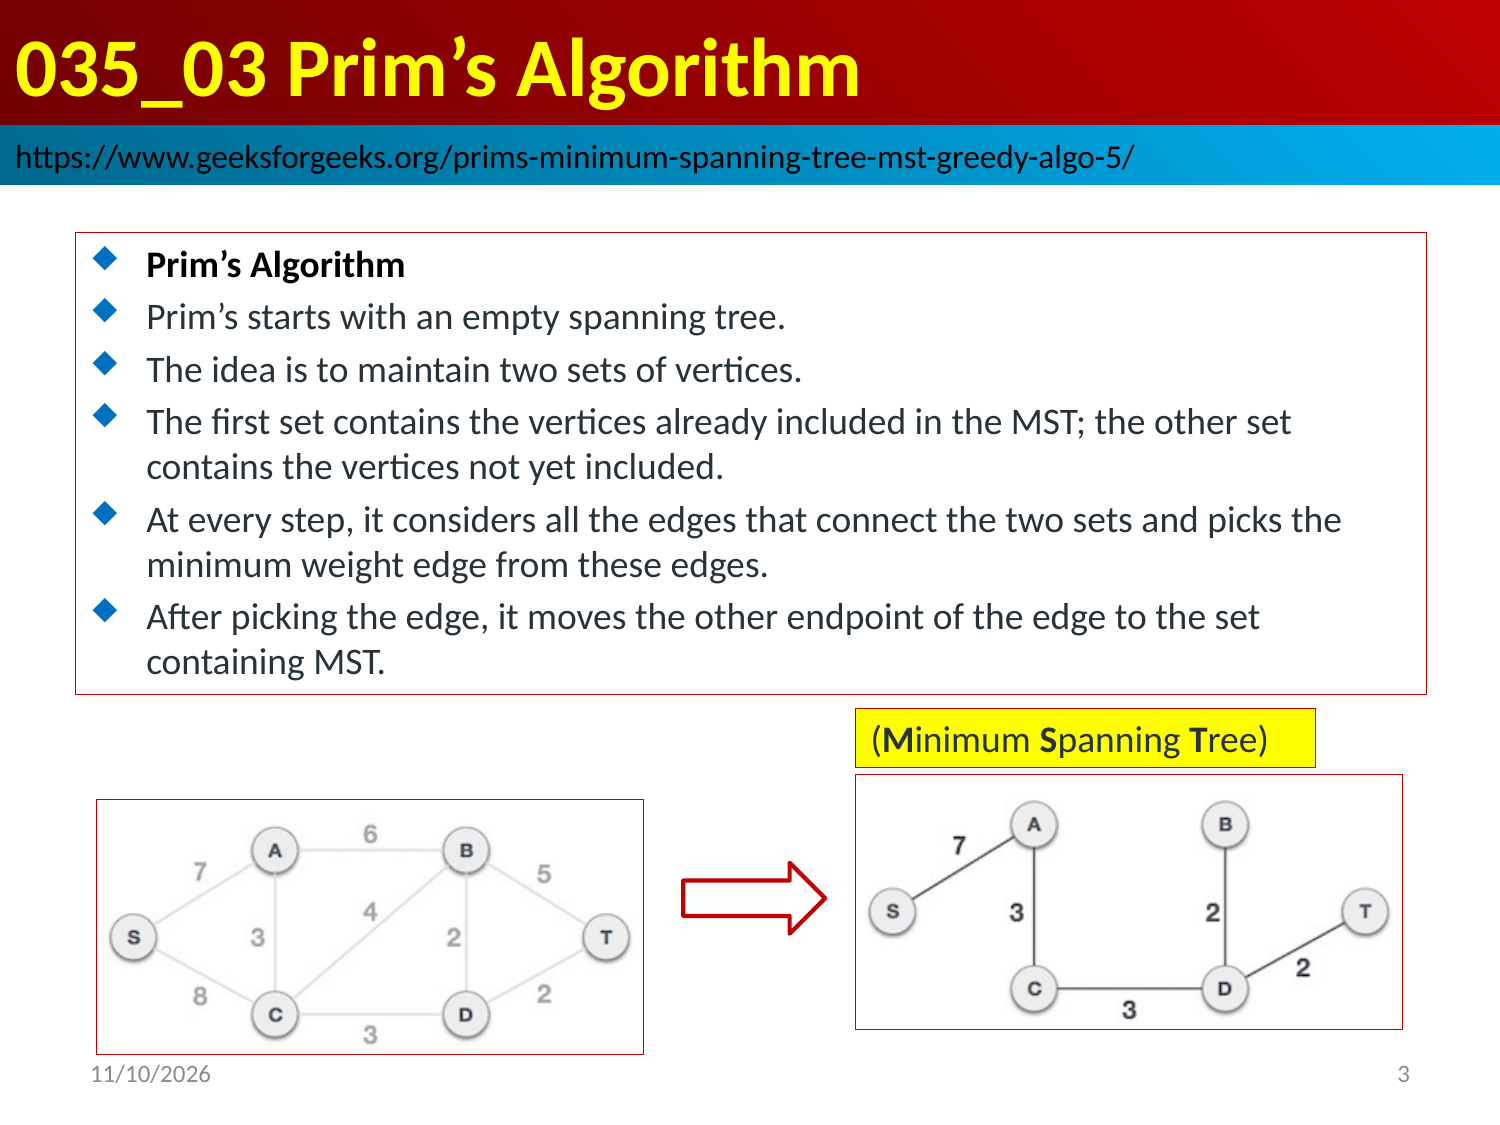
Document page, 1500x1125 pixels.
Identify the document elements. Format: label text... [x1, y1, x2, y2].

picture [855, 774, 1403, 1030]
text_box (Minimum Spanning Tree) [855, 708, 1316, 768]
title 035_03 Prim’s Algorithm [0, 0, 1500, 125]
text_box [681, 860, 828, 936]
text_box https://www.geeksforgeeks.org/prims-minimum-spanning-tree-mst-greedy-algo-5/ [0, 125, 1500, 185]
picture [96, 799, 644, 1055]
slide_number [75, 1042, 425, 1103]
slide_number 3 [1074, 1042, 1425, 1103]
subtitle Prim’s Algorithm Prim’s starts with an empty spanning tree. The idea is to maintain two sets of vertices. The first set contains the vertices already included in the MST; the other set contains the vertices not yet included. At every step, it considers all the edges that connect the two sets and picks the minimum weight edge from these edges. After picking the edge, it moves the other endpoint of the edge to the set containing MST. [75, 232, 1427, 695]
